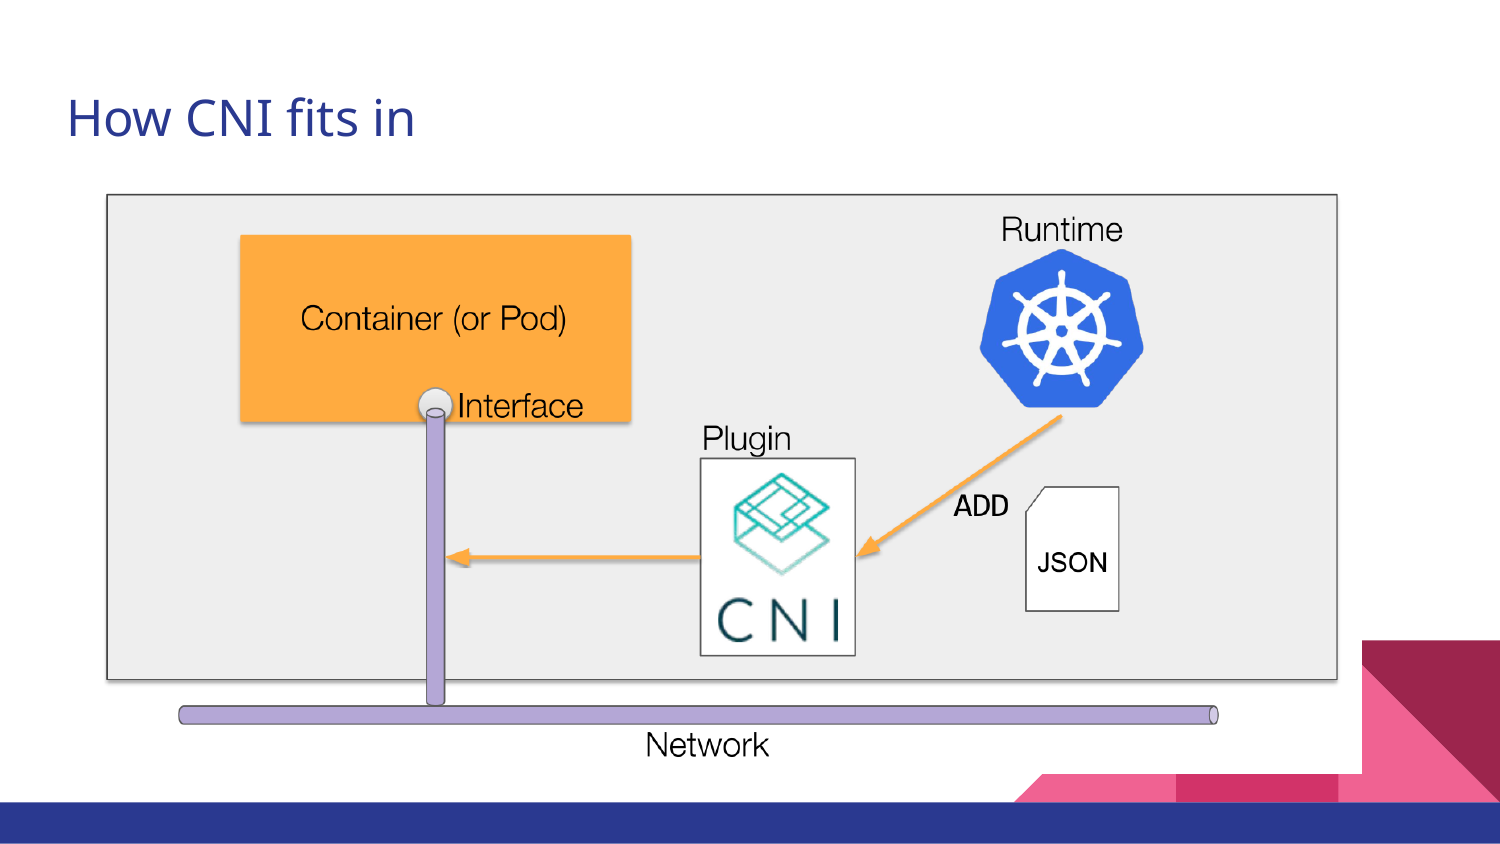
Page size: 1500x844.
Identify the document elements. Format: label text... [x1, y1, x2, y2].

picture [79, 176, 1362, 775]
title How CNI fits in [51, 67, 1449, 167]
